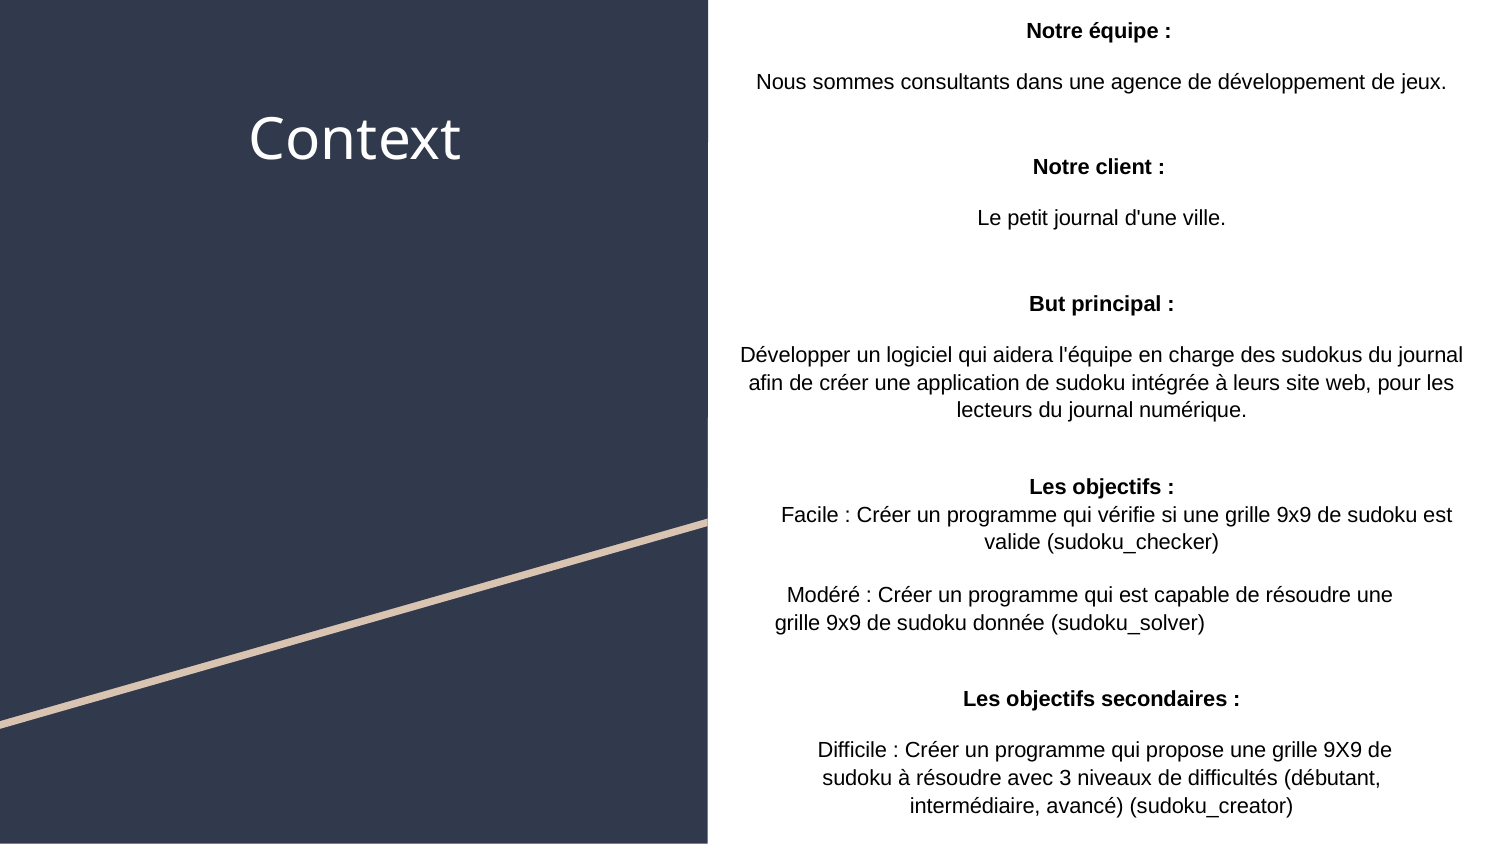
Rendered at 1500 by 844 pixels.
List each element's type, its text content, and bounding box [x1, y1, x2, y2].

list Notre équipe : Nous sommes consultants dans une agence de développement de jeux. Notre client : Le petit journal d'une ville. But principal : Développer un logiciel qui aidera l'équipe en charge des sudokus du journal afin de créer une application de sudoku intégrée à leurs site web, pour les lecteurs du journal numérique. Les objectifs : Facile : Créer un programme qui vérifie si une grille 9x9 de sudoku est valide (sudoku_checker) Modéré : Créer un programme qui est capable de résoudre une grille 9x9 de sudoku donnée (sudoku_solver) Les objectifs secondaires : Difficile : Créer un programme qui propose une grille 9X9 de sudoku à résoudre avec 3 niveaux de difficultés (débutant, intermédiaire, avancé) (sudoku_creator) [716, 0, 1489, 844]
title Context [51, 82, 660, 494]
